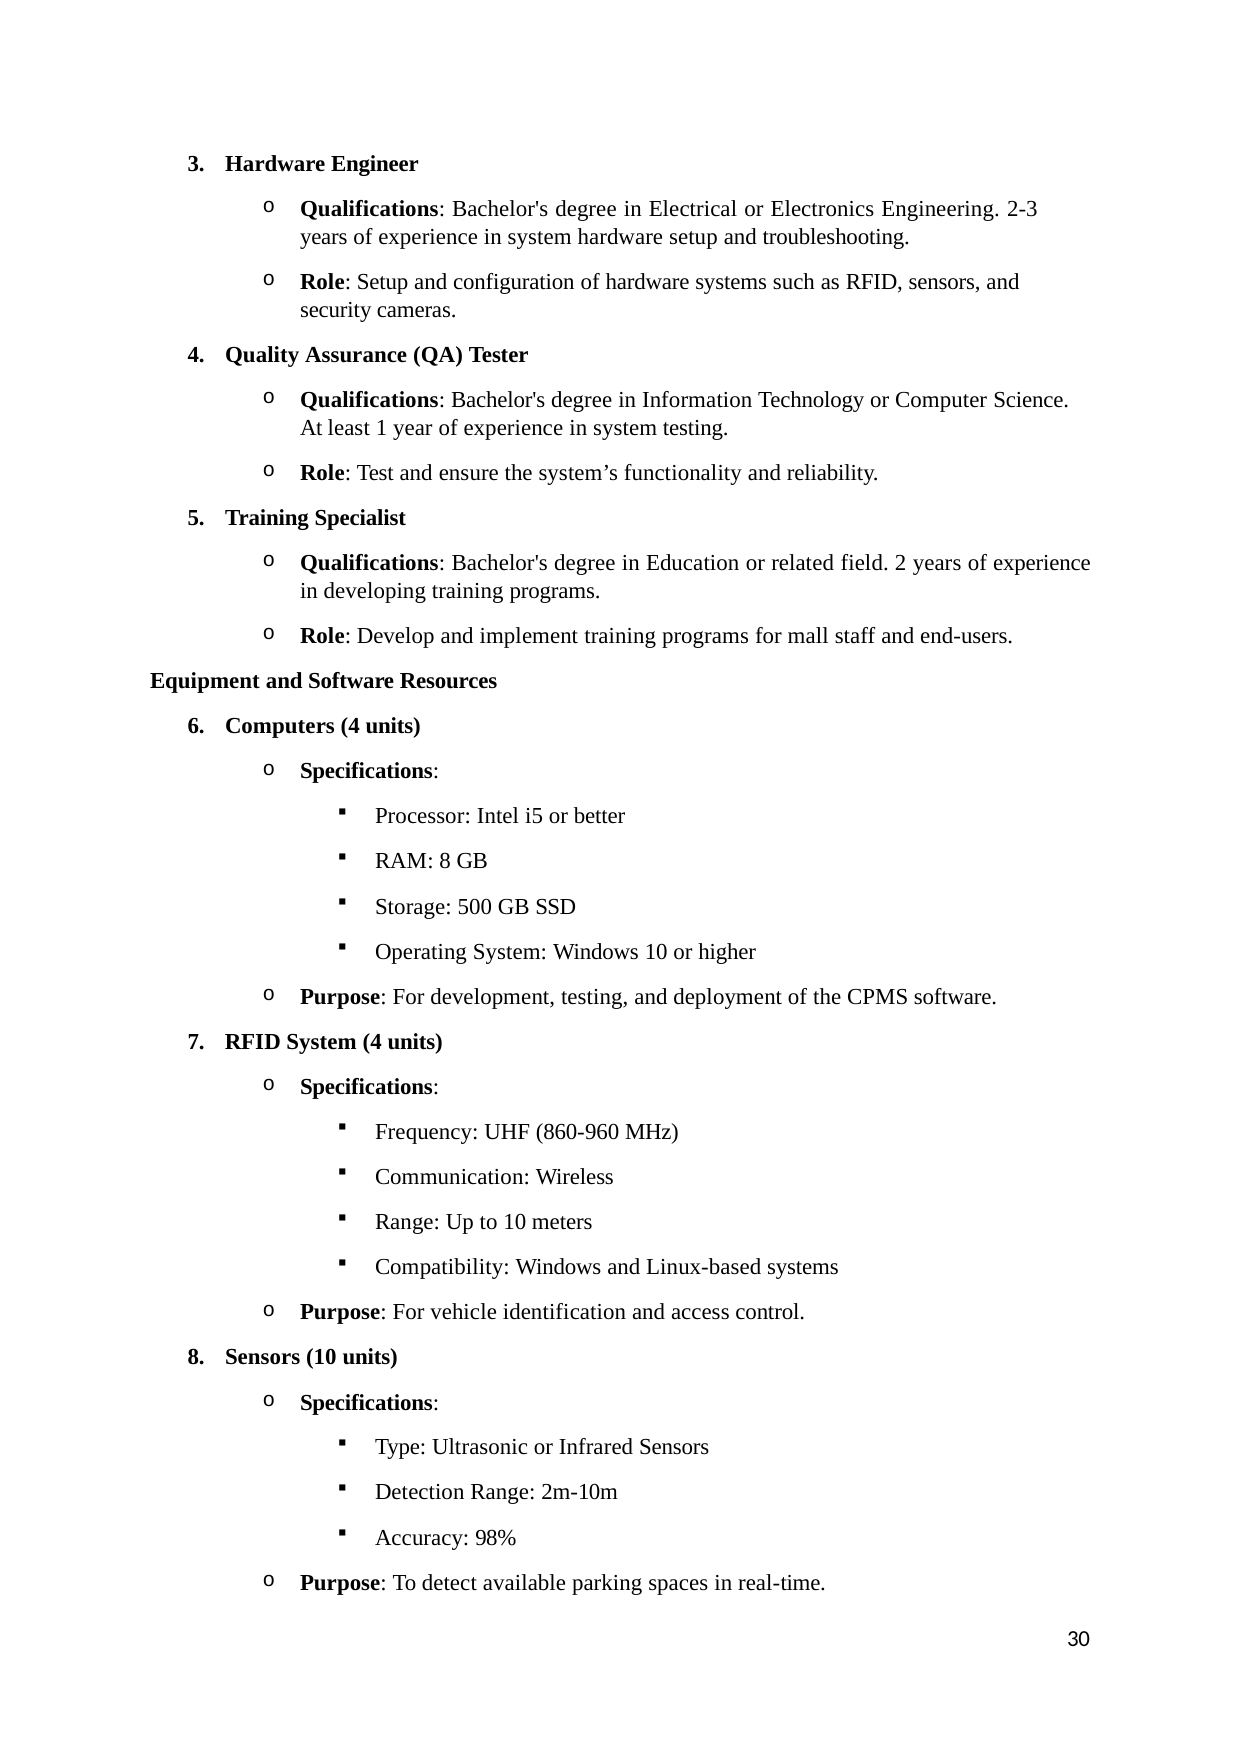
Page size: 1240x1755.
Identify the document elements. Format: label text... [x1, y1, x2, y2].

text_box Hardware Engineer Qualifications: Bachelor's degree in Electrical or Electronics Engineering. 2-3 years of experience in system hardware setup and troubleshooting. Role: Setup and configuration of hardware systems such as RFID, sensors, and security cameras. Quality Assurance (QA) Tester Qualifications: Bachelor's degree in Information Technology or Computer Science. At least 1 year of experience in system testing. Role: Test and ensure the system’s functionality and reliability. Training Specialist Qualifications: Bachelor's degree in Education or related field. 2 years of experience in developing training programs. Role: Develop and implement training programs for mall staff and end-users. Equipment and Software Resources Computers (4 units) Specifications: Processor: Intel i5 or better RAM: 8 GB Storage: 500 GB SSD Operating System: Windows 10 or higher Purpose: For development, testing, and deployment of the CPMS software. RFID System (4 units) Specifications: Frequency: UHF (860-960 MHz) Communication: Wireless Range: Up to 10 meters Compatibility: Windows and Linux-based systems Purpose: For vehicle identification and access control. Sensors (10 units) Specifications: Type: Ultrasonic or Infrared Sensors Detection Range: 2m-10m Accuracy: 98% Purpose: To detect available parking spaces in real-time. [147, 146, 1093, 1595]
text_box 30 [1065, 1626, 1093, 1651]
